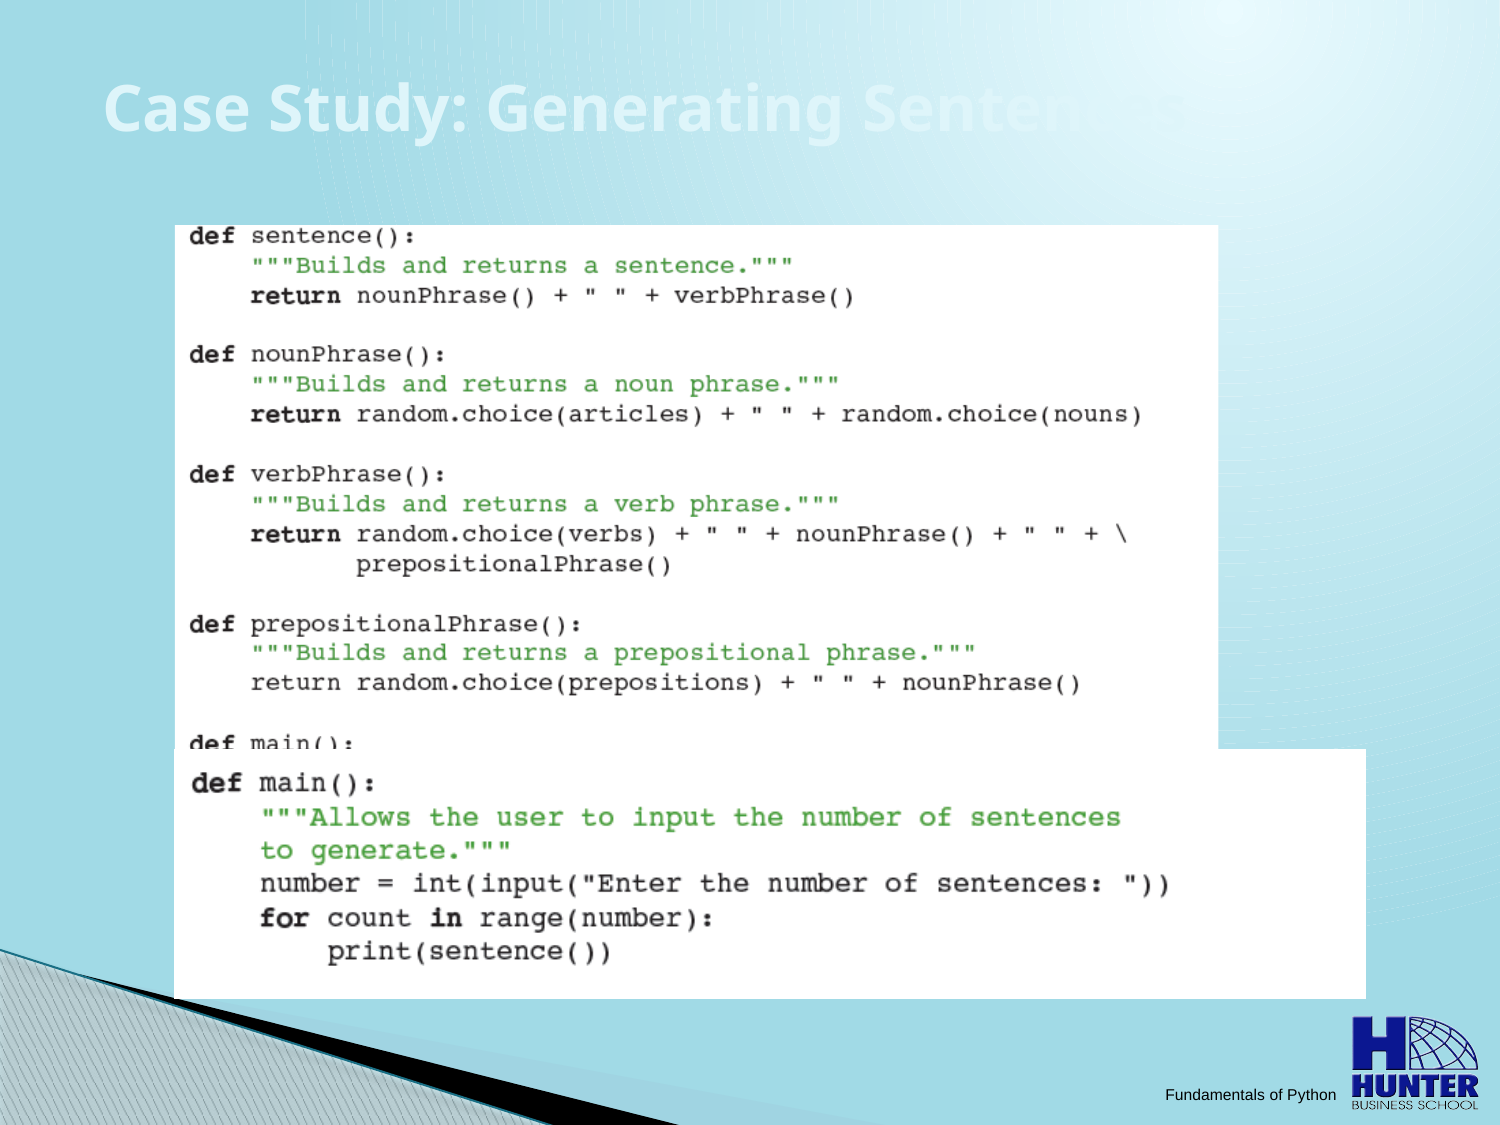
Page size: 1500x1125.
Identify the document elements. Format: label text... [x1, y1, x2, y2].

title Case Study: Generating Sentences [87, 24, 1413, 188]
footer Fundamentals of Python [965, 1051, 1352, 1112]
picture [1352, 1016, 1479, 1111]
picture [174, 224, 1366, 999]
